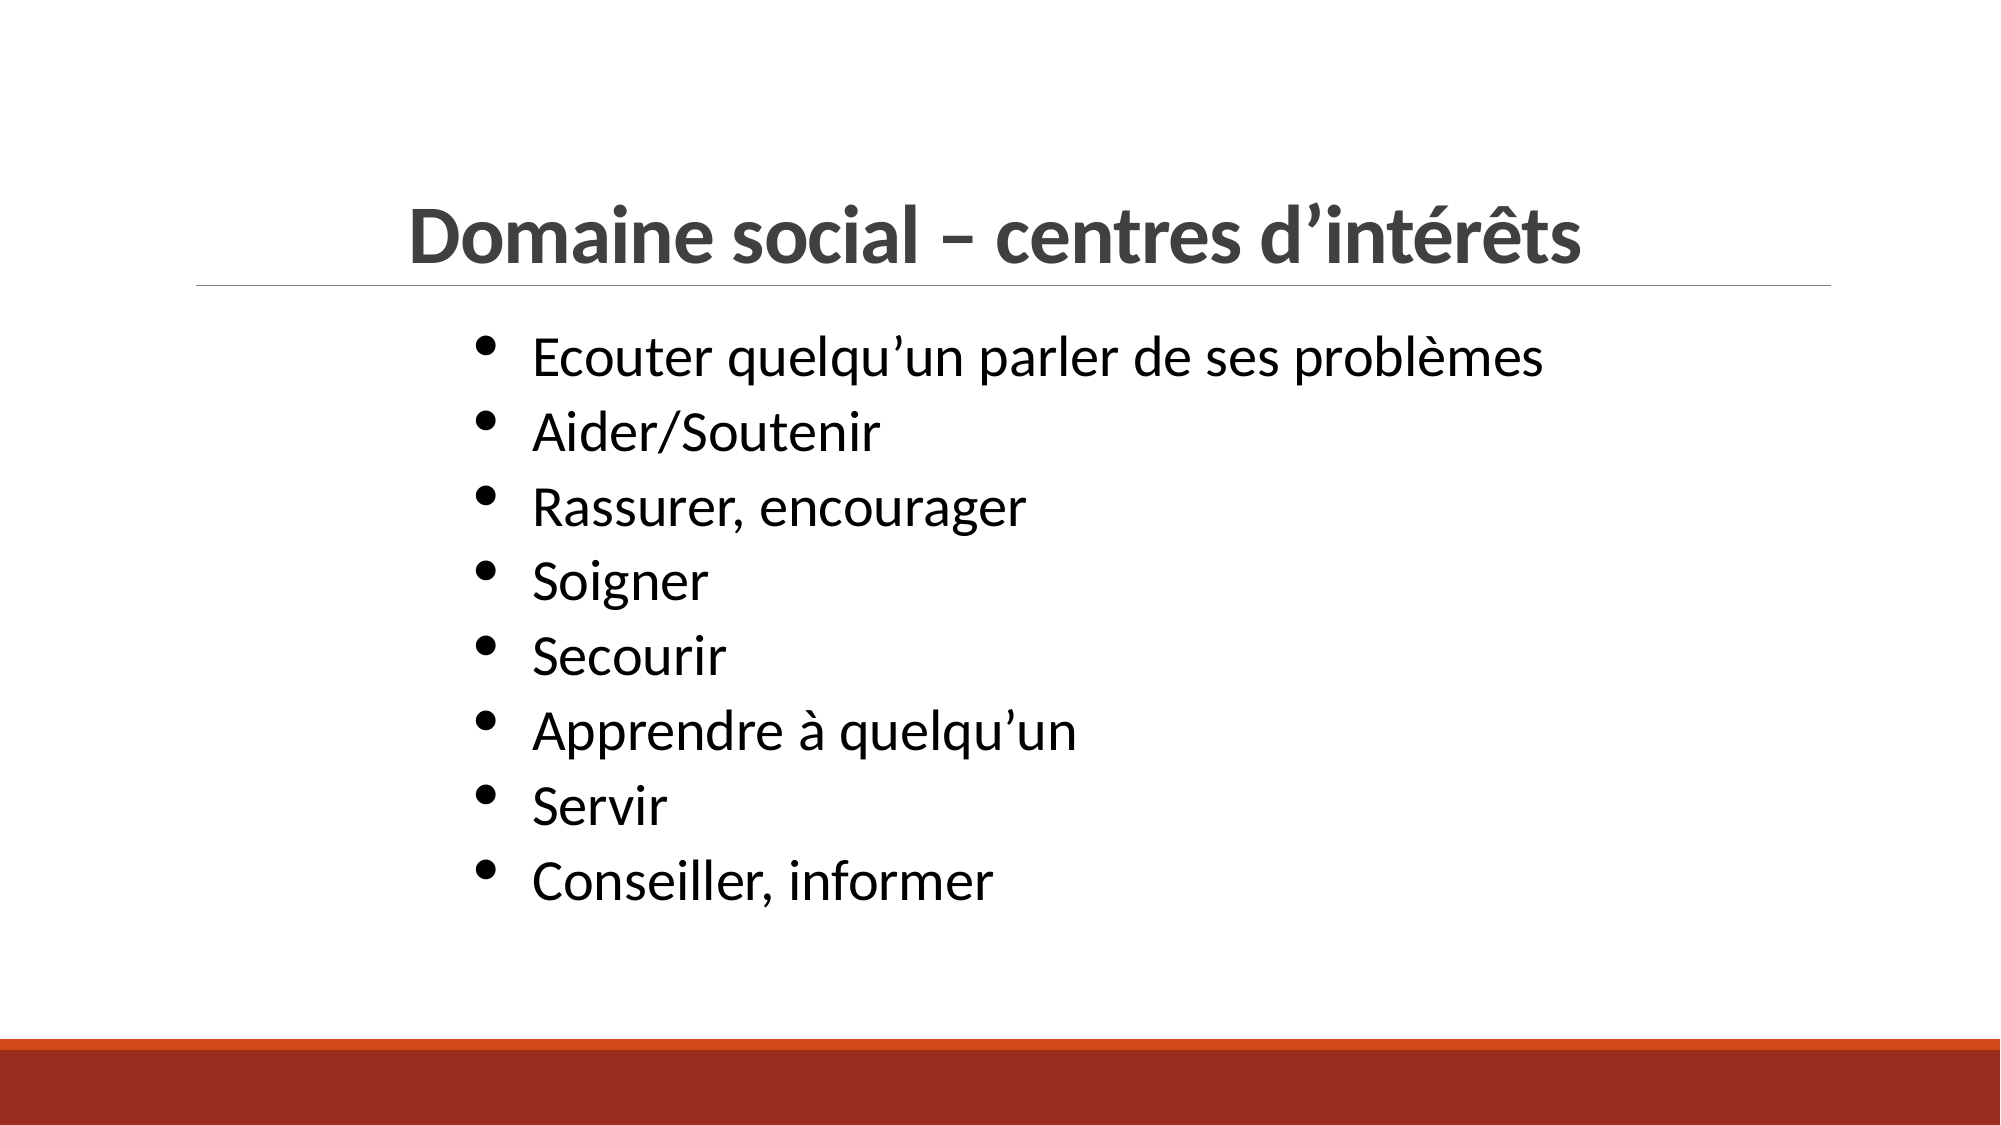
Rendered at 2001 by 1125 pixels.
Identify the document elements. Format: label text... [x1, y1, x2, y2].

text_box Ecouter quelqu’un parler de ses problèmes Aider/Soutenir Rassurer, encourager Soigner Secourir Apprendre à quelqu’un Servir Conseiller, informer [461, 305, 1721, 920]
title Domaine social – centres d’intérêts [180, 47, 1830, 285]
